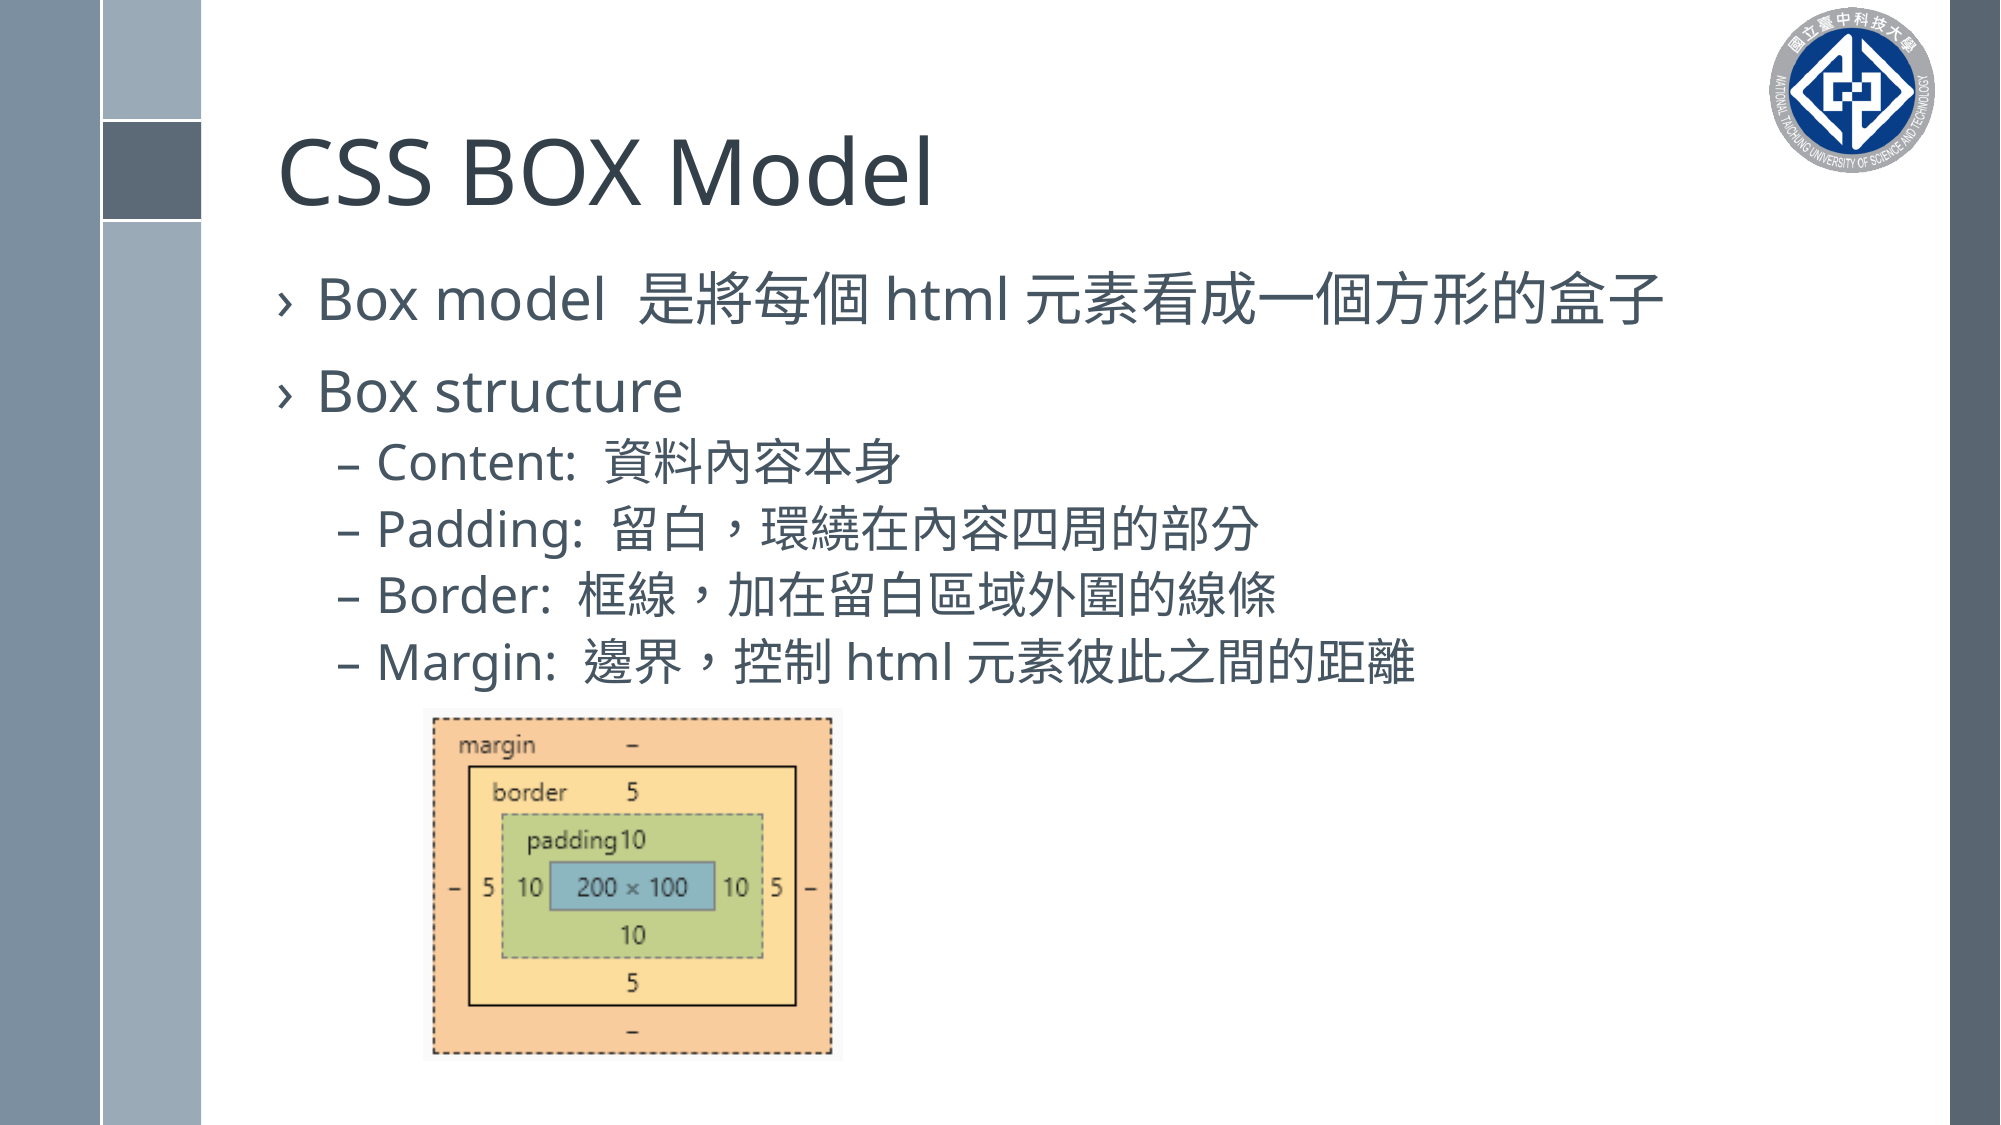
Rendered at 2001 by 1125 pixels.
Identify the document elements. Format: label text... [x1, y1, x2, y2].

picture [1769, 7, 1935, 173]
list Box model 是將每個html元素看成一個方形的盒子 Box structure Content: 資料內容本身 Padding: 留白，環繞在內容四周的部分 Border: 框線，加在留白區域外圍的線條 Margin: 邊界，控制html元素彼此之間的距離 [261, 262, 1867, 1013]
picture [423, 708, 843, 1061]
title CSS BOX Model [261, 29, 1867, 233]
